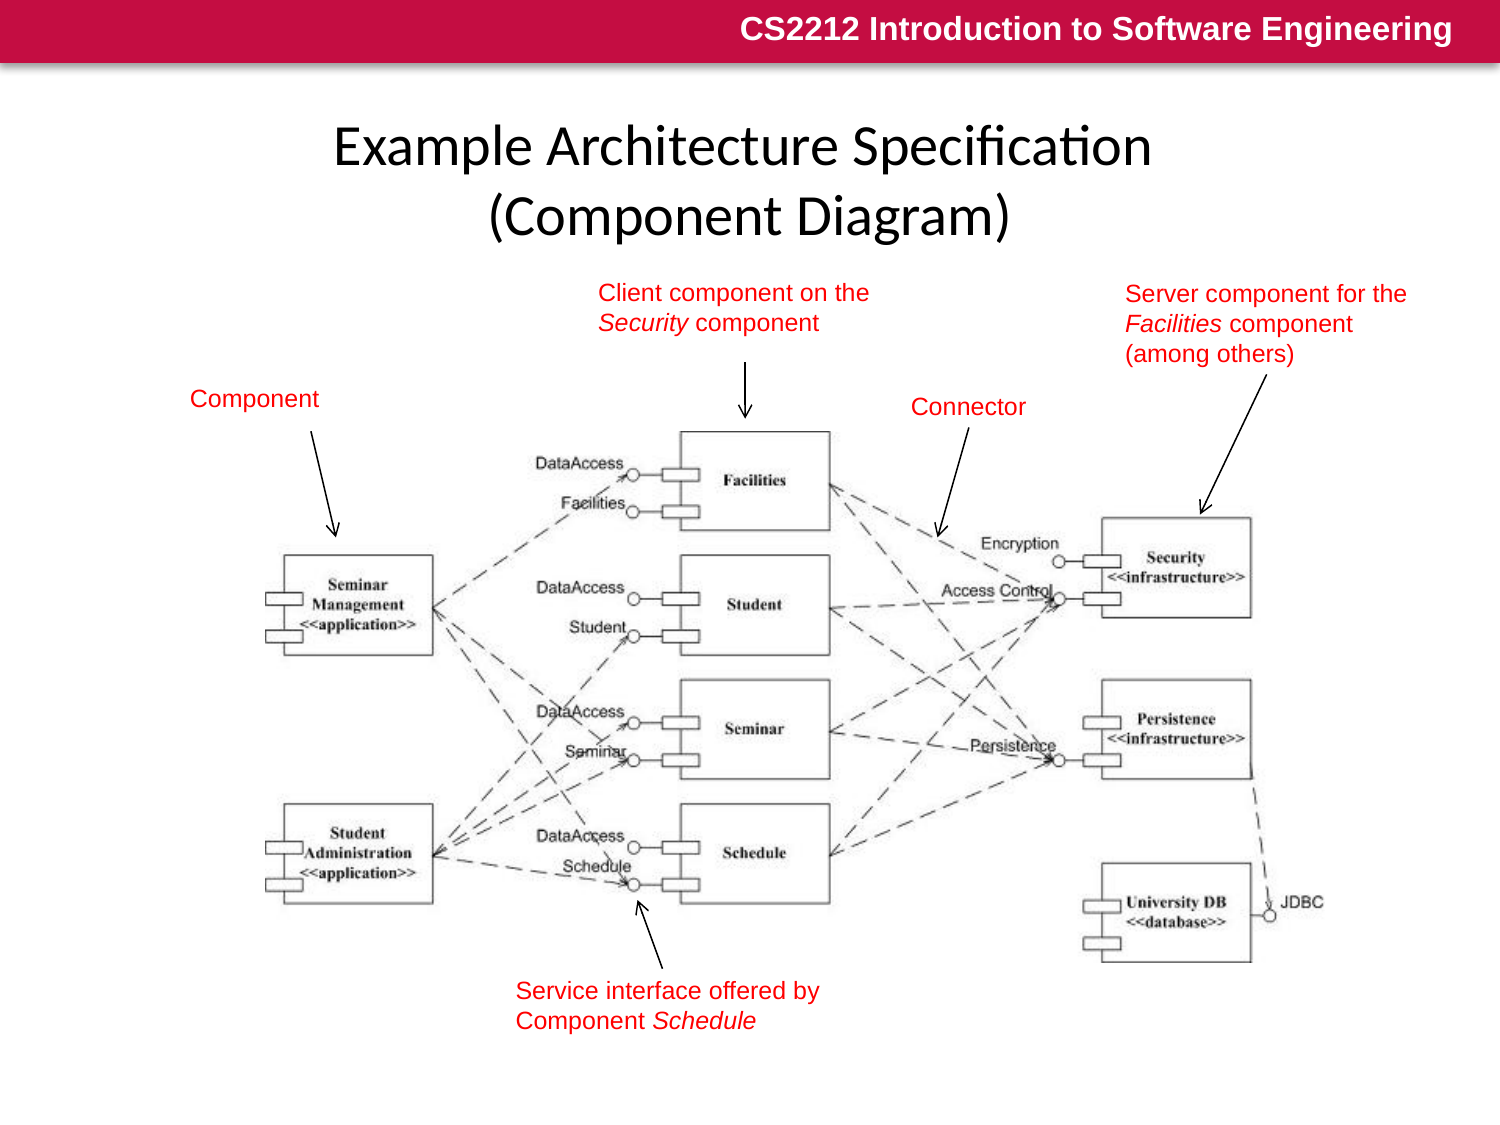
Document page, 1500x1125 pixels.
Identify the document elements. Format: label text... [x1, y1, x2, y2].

text_box Server component for the Facilities component (among others) [1110, 269, 1424, 375]
text_box Component [175, 375, 335, 420]
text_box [310, 431, 337, 538]
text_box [937, 427, 970, 538]
title Example Architecture Specification (Component Diagram) [112, 99, 1388, 288]
text_box Service interface offered by Component Schedule [500, 972, 836, 1042]
text_box Connector [896, 382, 1042, 428]
picture [265, 430, 1326, 963]
picture [0, 0, 1500, 63]
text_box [1199, 375, 1267, 515]
text_box Client component on the Security component [583, 268, 886, 344]
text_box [637, 899, 663, 969]
